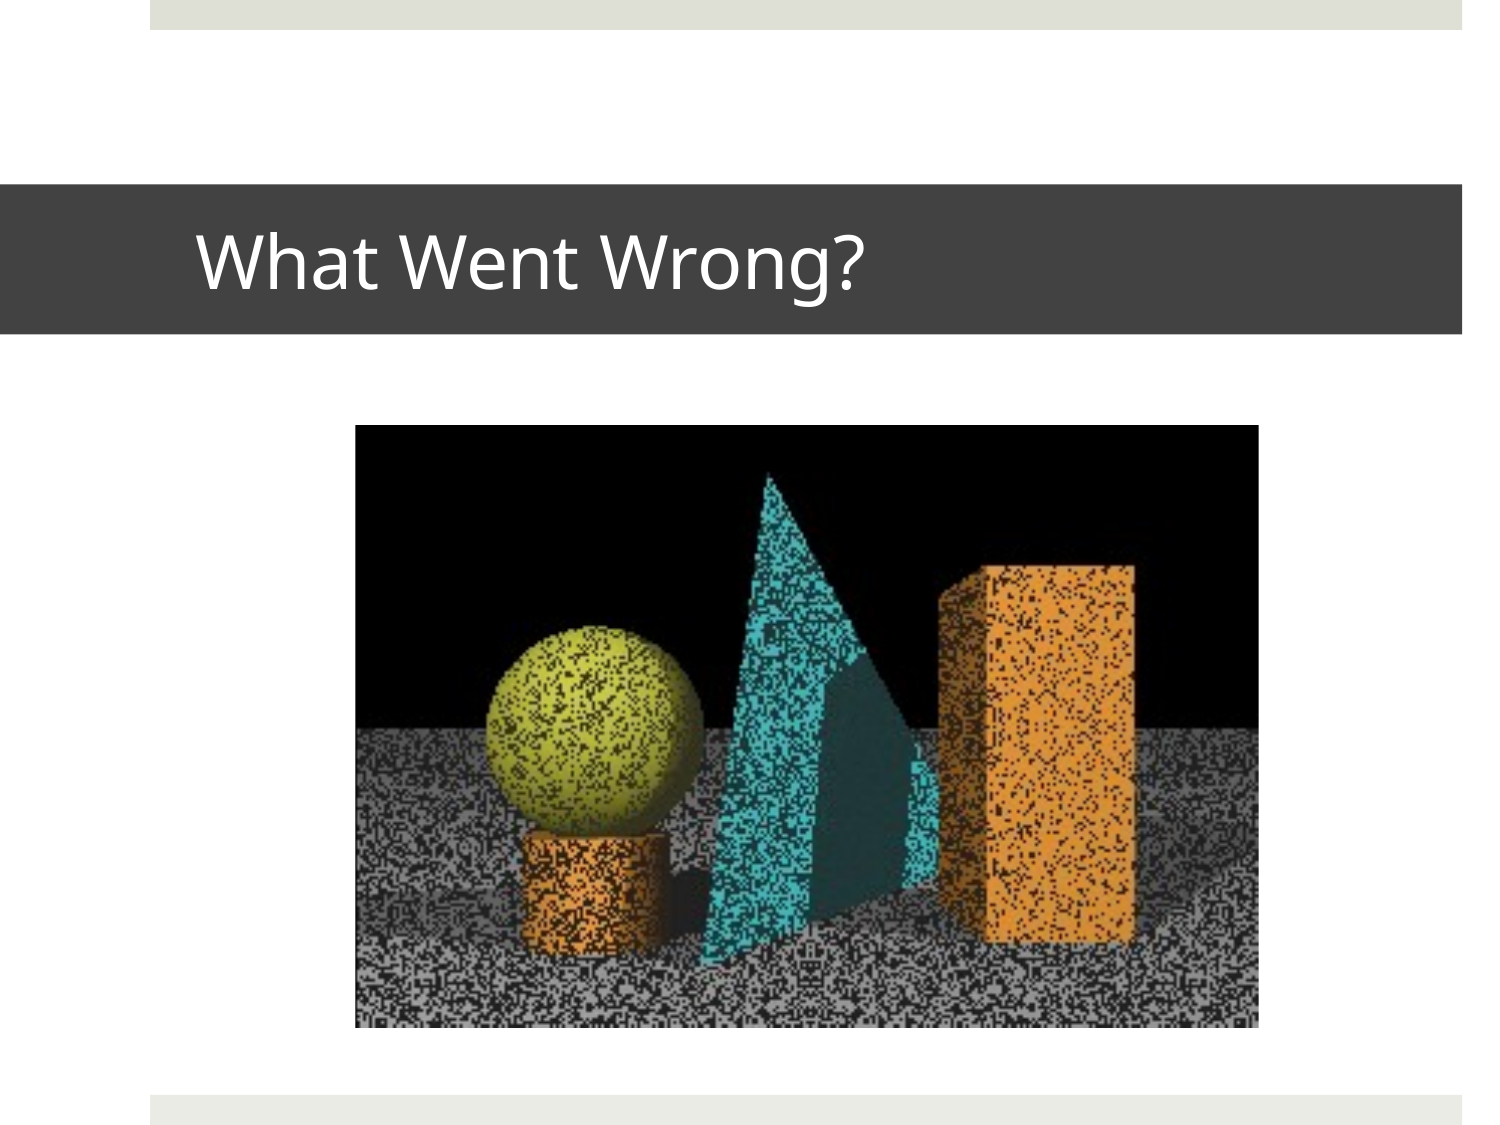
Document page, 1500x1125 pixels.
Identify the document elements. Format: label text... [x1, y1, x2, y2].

text_box [355, 425, 1259, 1028]
text_box [0, 184, 1463, 335]
title What Went Wrong? [192, 212, 904, 403]
